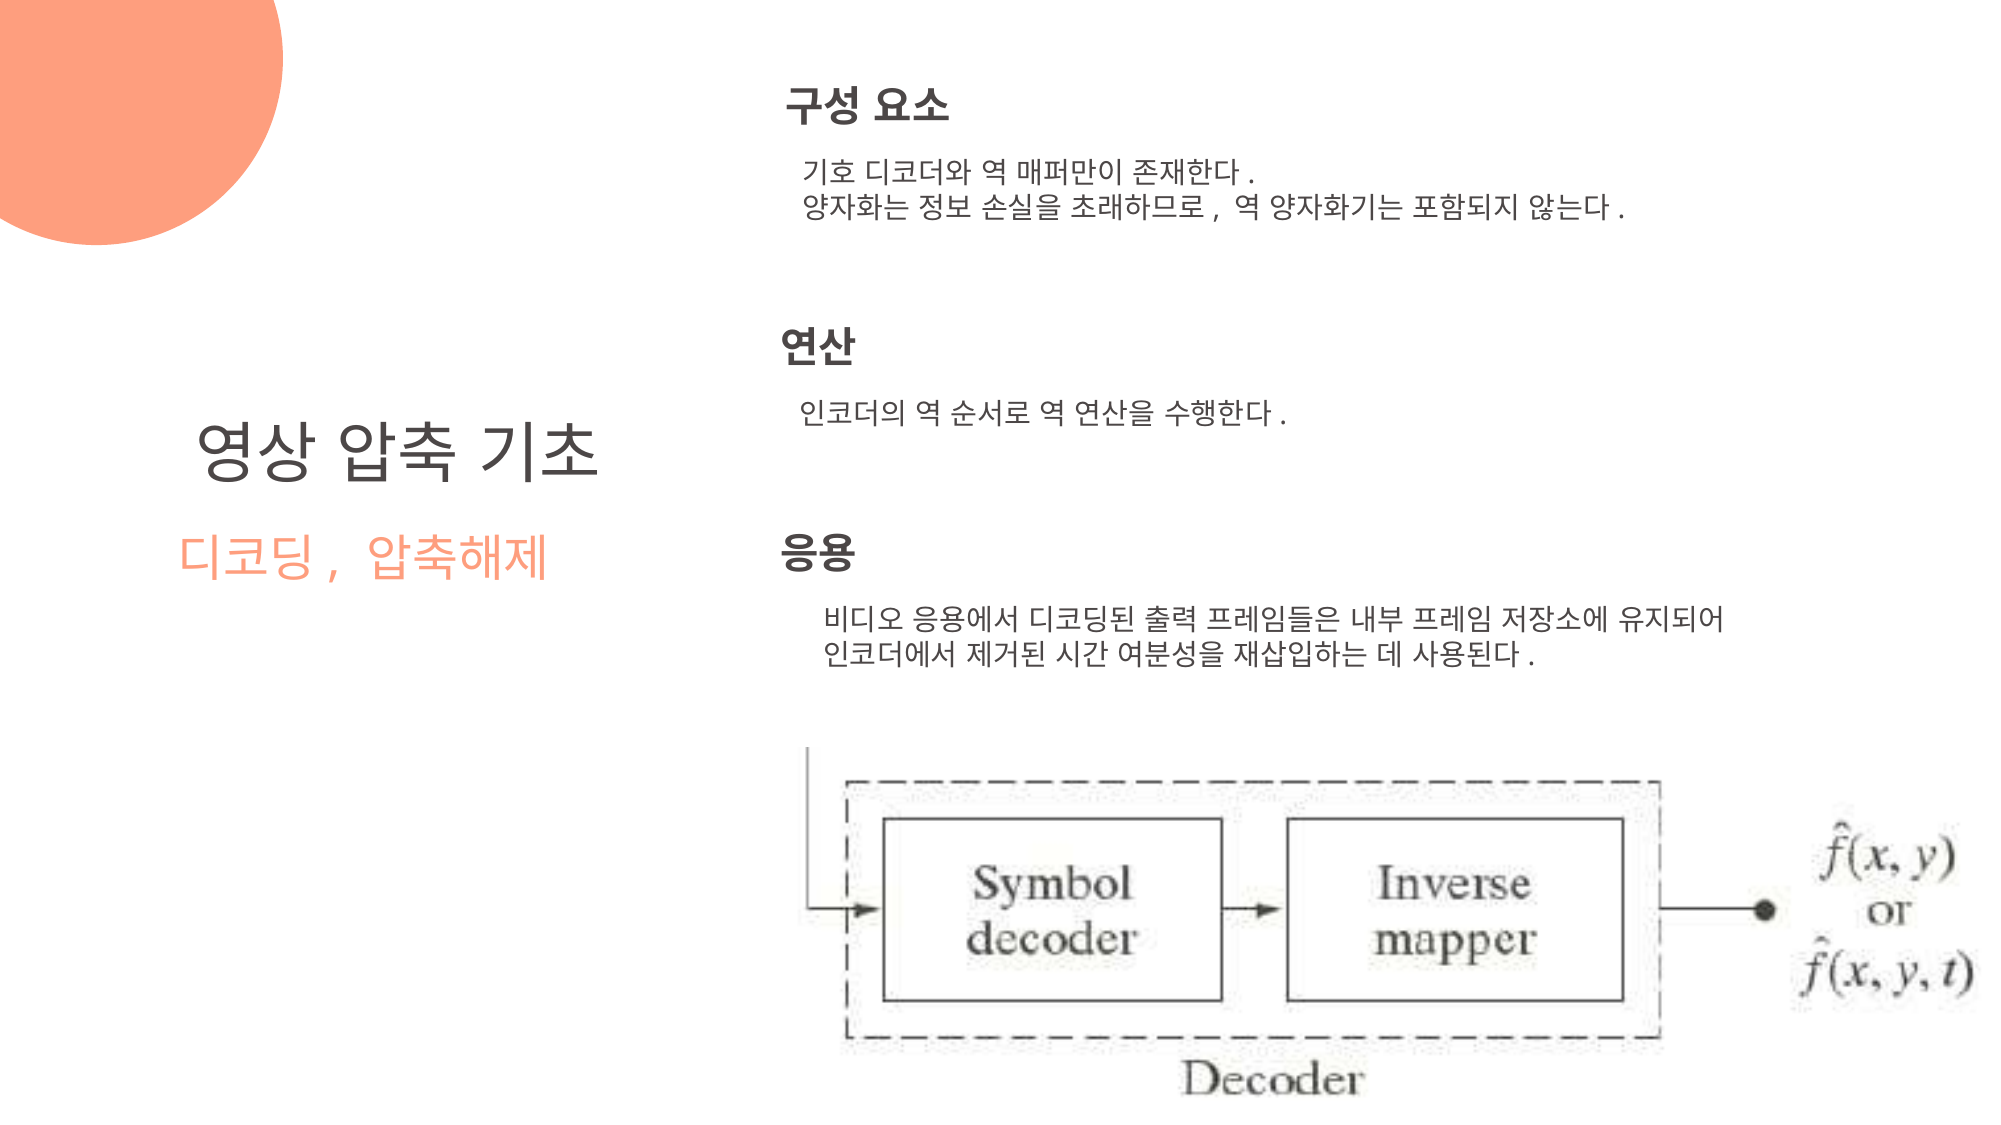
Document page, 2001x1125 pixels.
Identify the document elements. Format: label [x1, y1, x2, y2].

text_box [761, 519, 1788, 680]
text_box [157, 403, 640, 595]
text_box [761, 313, 1332, 439]
text_box [761, 72, 1667, 234]
picture [761, 747, 2000, 1125]
text_box [0, 0, 284, 247]
